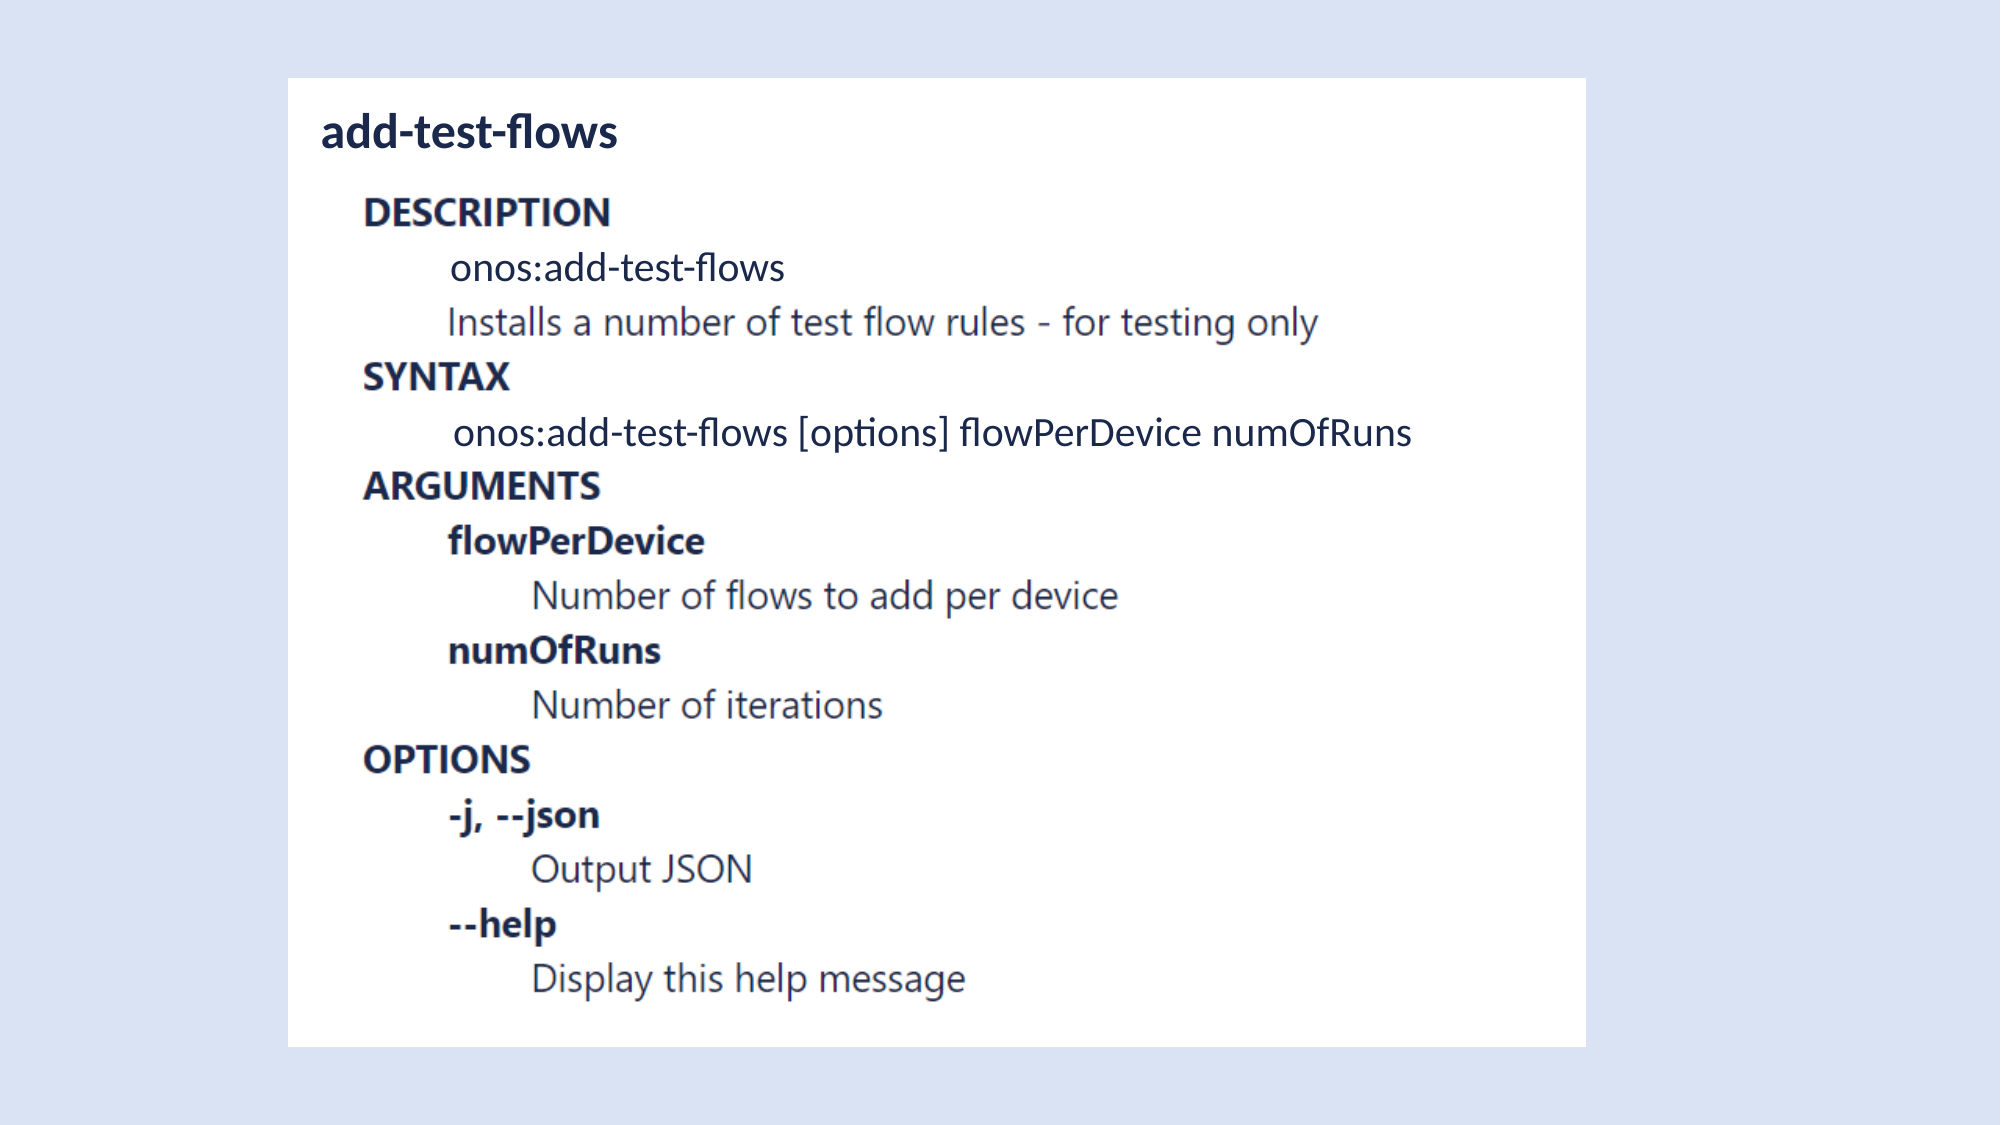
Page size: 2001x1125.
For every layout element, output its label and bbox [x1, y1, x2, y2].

picture [288, 77, 1586, 1047]
